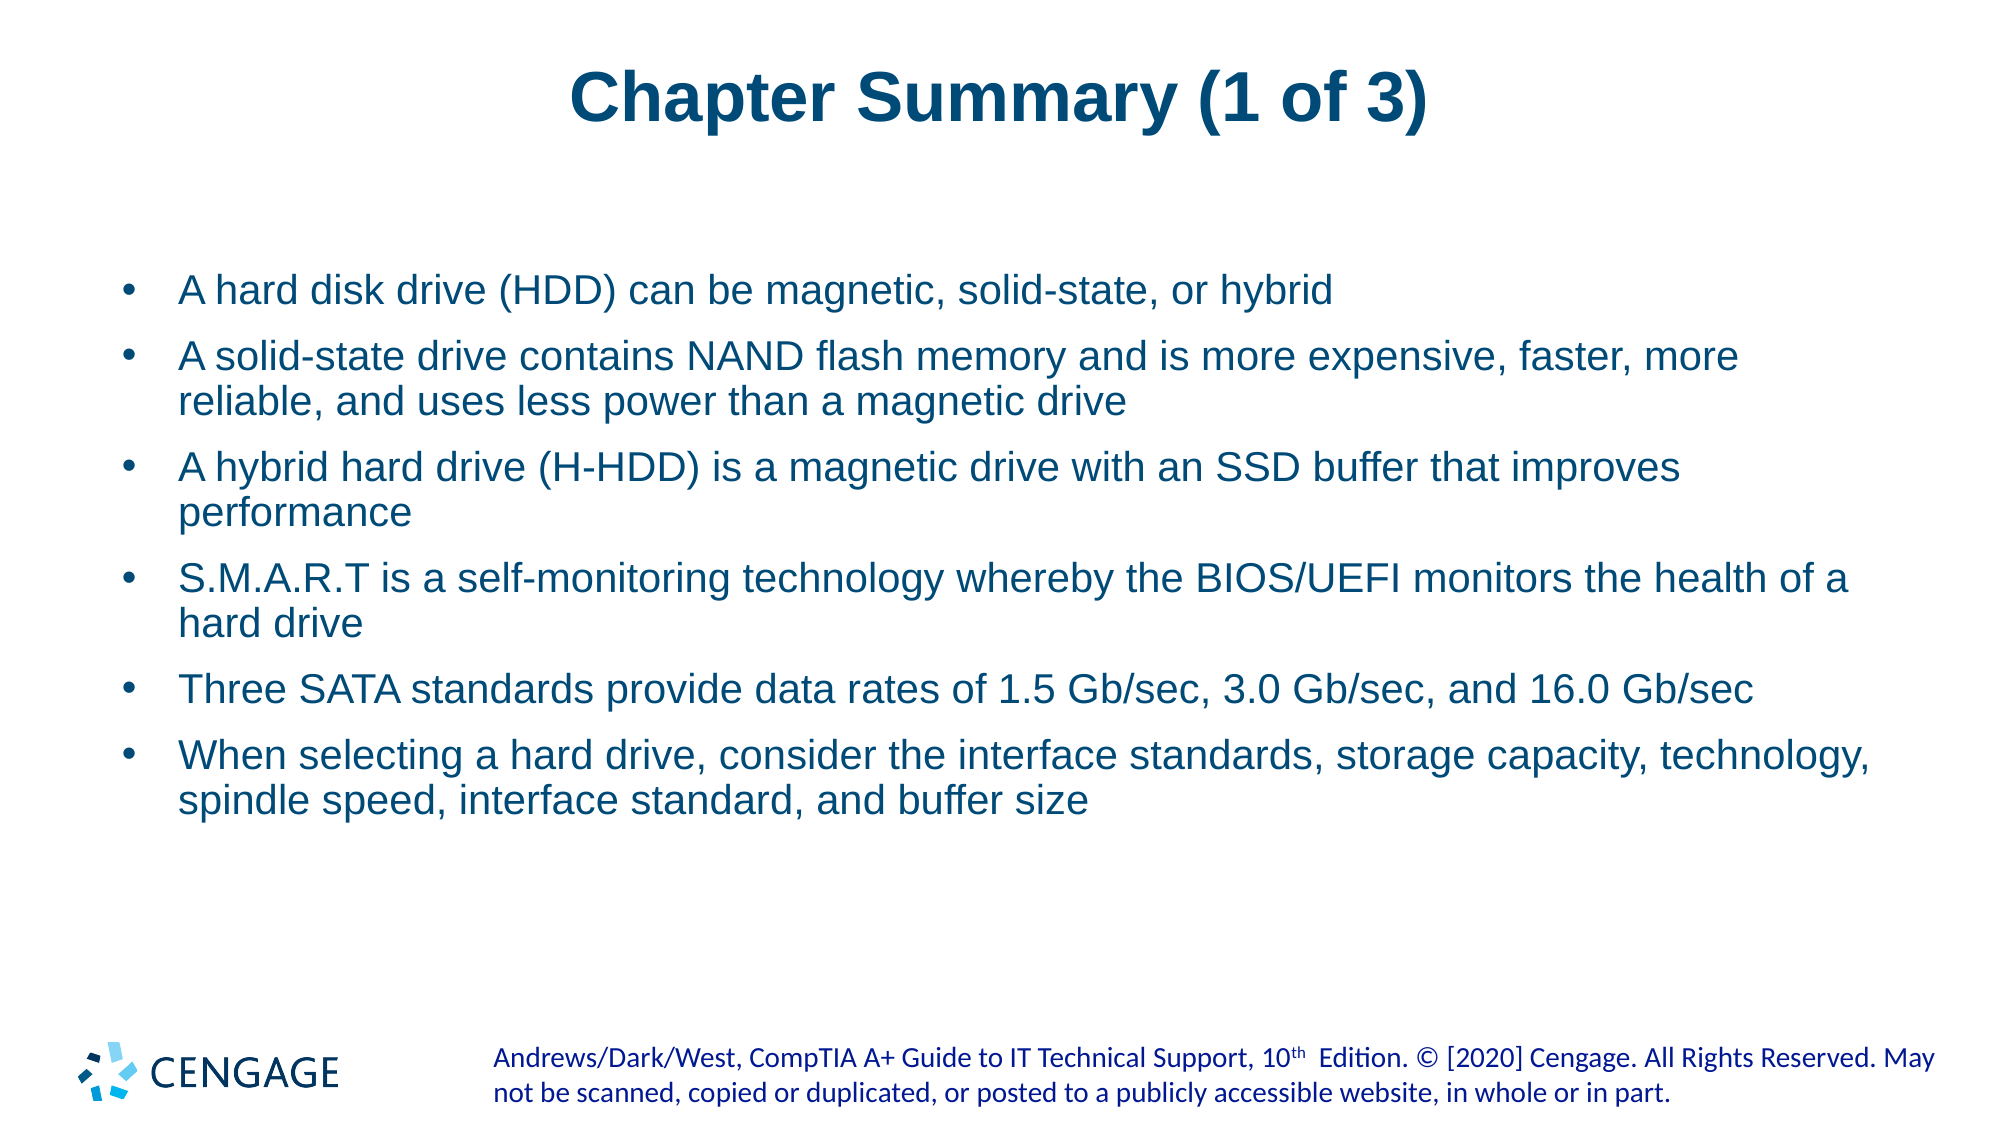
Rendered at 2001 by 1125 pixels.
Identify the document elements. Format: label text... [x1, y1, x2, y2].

title Chapter Summary (1 of 3) [137, 59, 1863, 171]
picture [78, 1042, 338, 1101]
list A hard disk drive (HDD) can be magnetic, solid-state, or hybrid A solid-state drive contains NAND flash memory and is more expensive, faster, more reliable, and uses less power than a magnetic drive A hybrid hard drive (H-HDD) is a magnetic drive with an SSD buffer that improves performance S.M.A.R.T is a self-monitoring technology whereby the BIOS/UEFI monitors the health of a hard drive Three SATA standards provide data rates of 1.5 Gb/sec, 3.0 Gb/sec, and 16.0 Gb/sec When selecting a hard drive, consider the interface standards, storage capacity, technology, spindle speed, interface standard, and buffer size [121, 268, 1880, 990]
